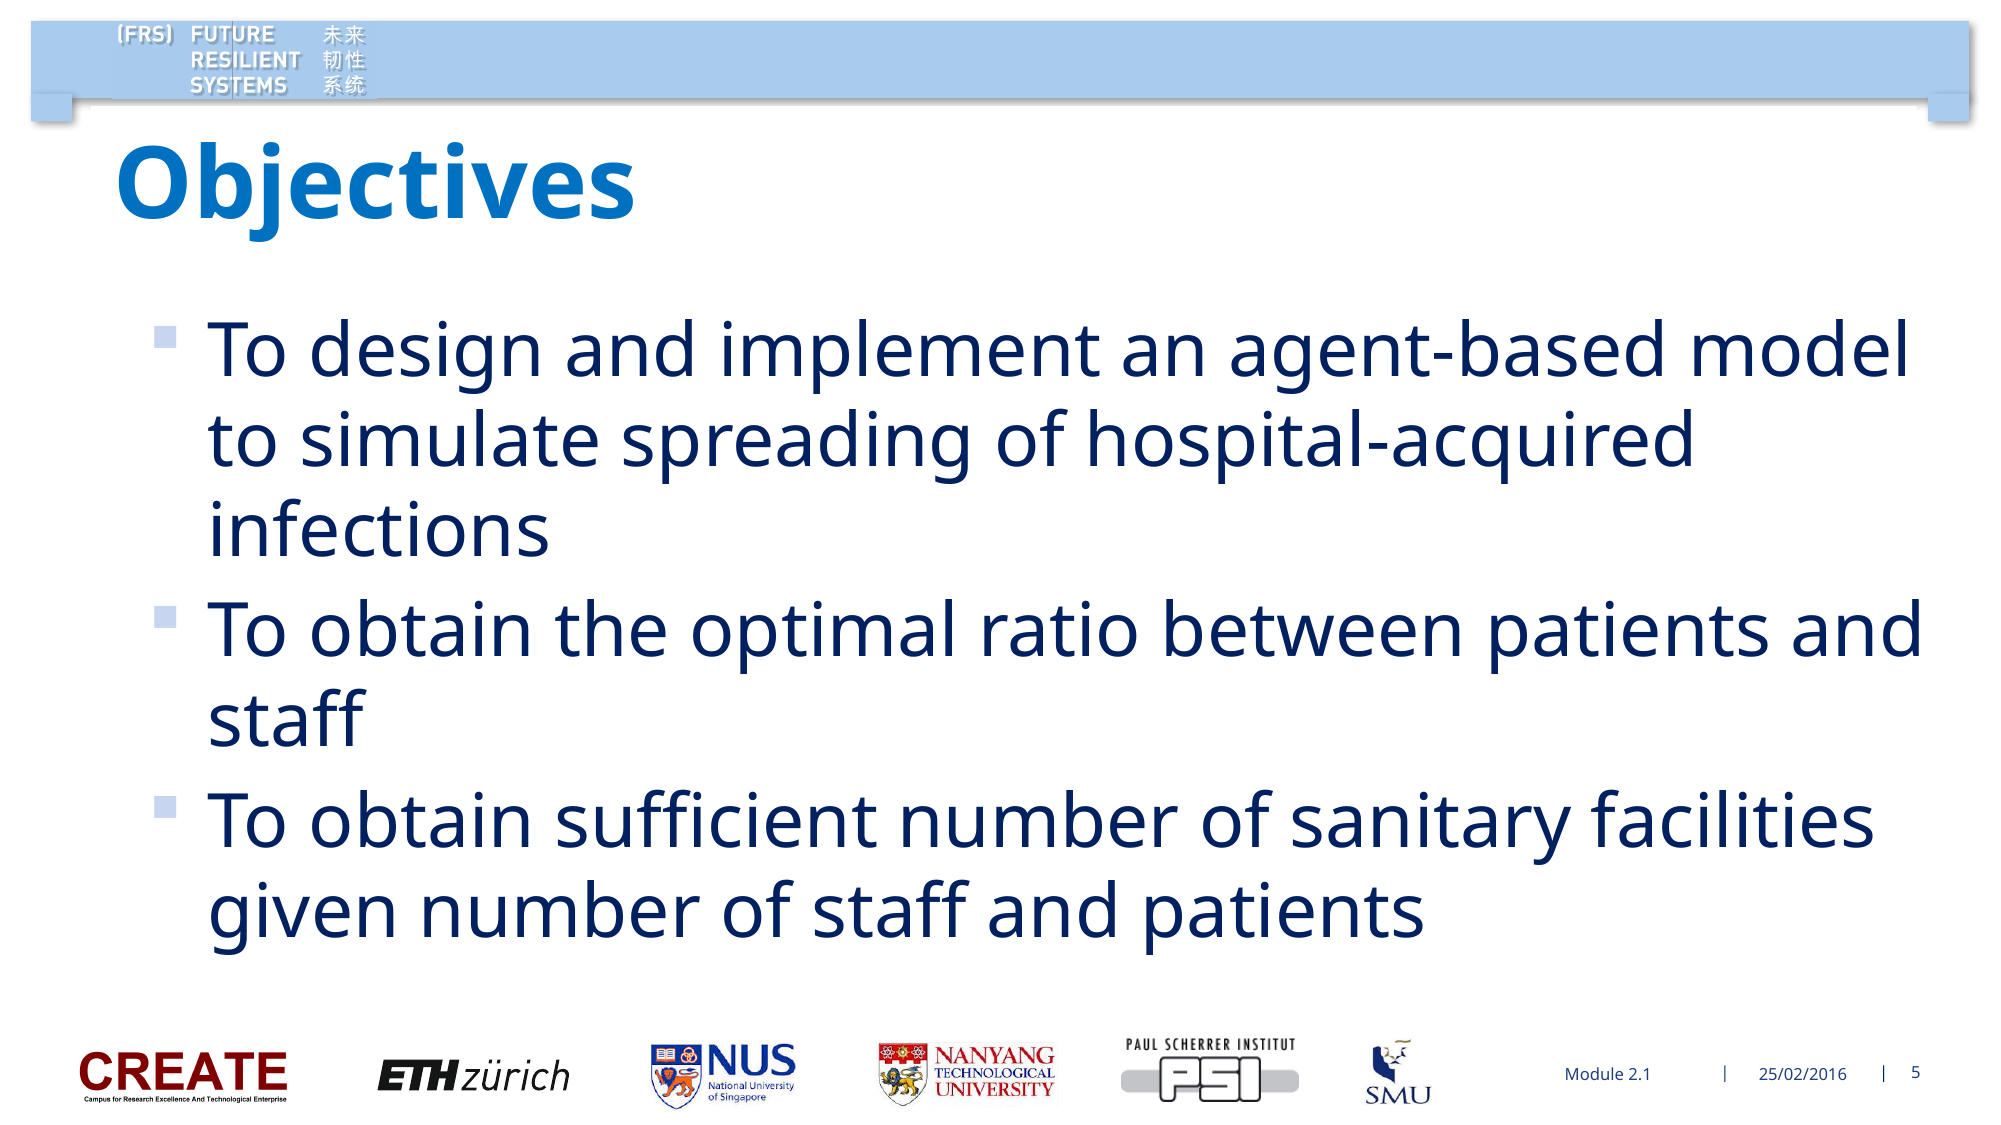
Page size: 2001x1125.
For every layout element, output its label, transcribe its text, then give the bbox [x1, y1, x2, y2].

picture [648, 1040, 797, 1112]
picture [1121, 1038, 1299, 1102]
slide_number 5 [1886, 1034, 1946, 1112]
title Objectives [90, 106, 1917, 250]
footer Module 2.1 [1514, 1034, 1702, 1112]
picture [876, 1039, 1058, 1108]
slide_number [1736, 1034, 1870, 1112]
list To design and implement an agent-based model to simulate spreading of hospital-acquired infections To obtain the optimal ratio between patients and staff To obtain sufficient number of sanitary facilities given number of staff and patients [125, 237, 1946, 1016]
picture [1362, 1038, 1433, 1105]
picture [112, 21, 377, 99]
